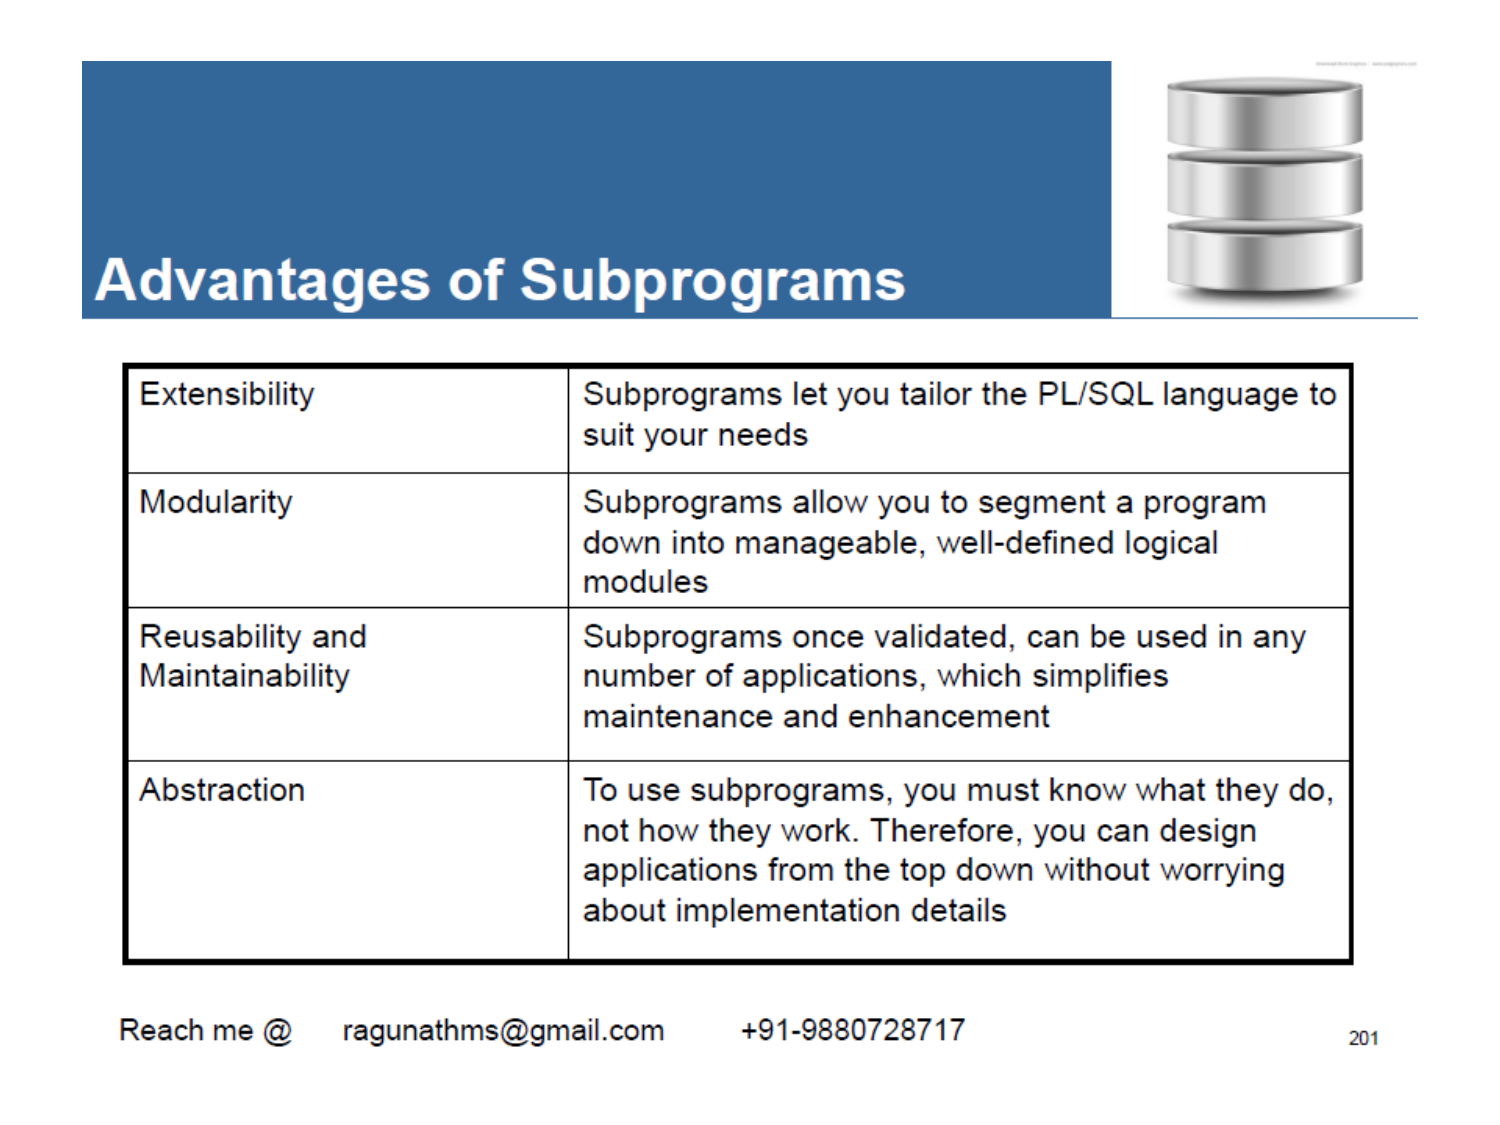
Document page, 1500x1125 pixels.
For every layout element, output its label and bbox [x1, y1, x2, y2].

picture [81, 61, 1419, 1064]
